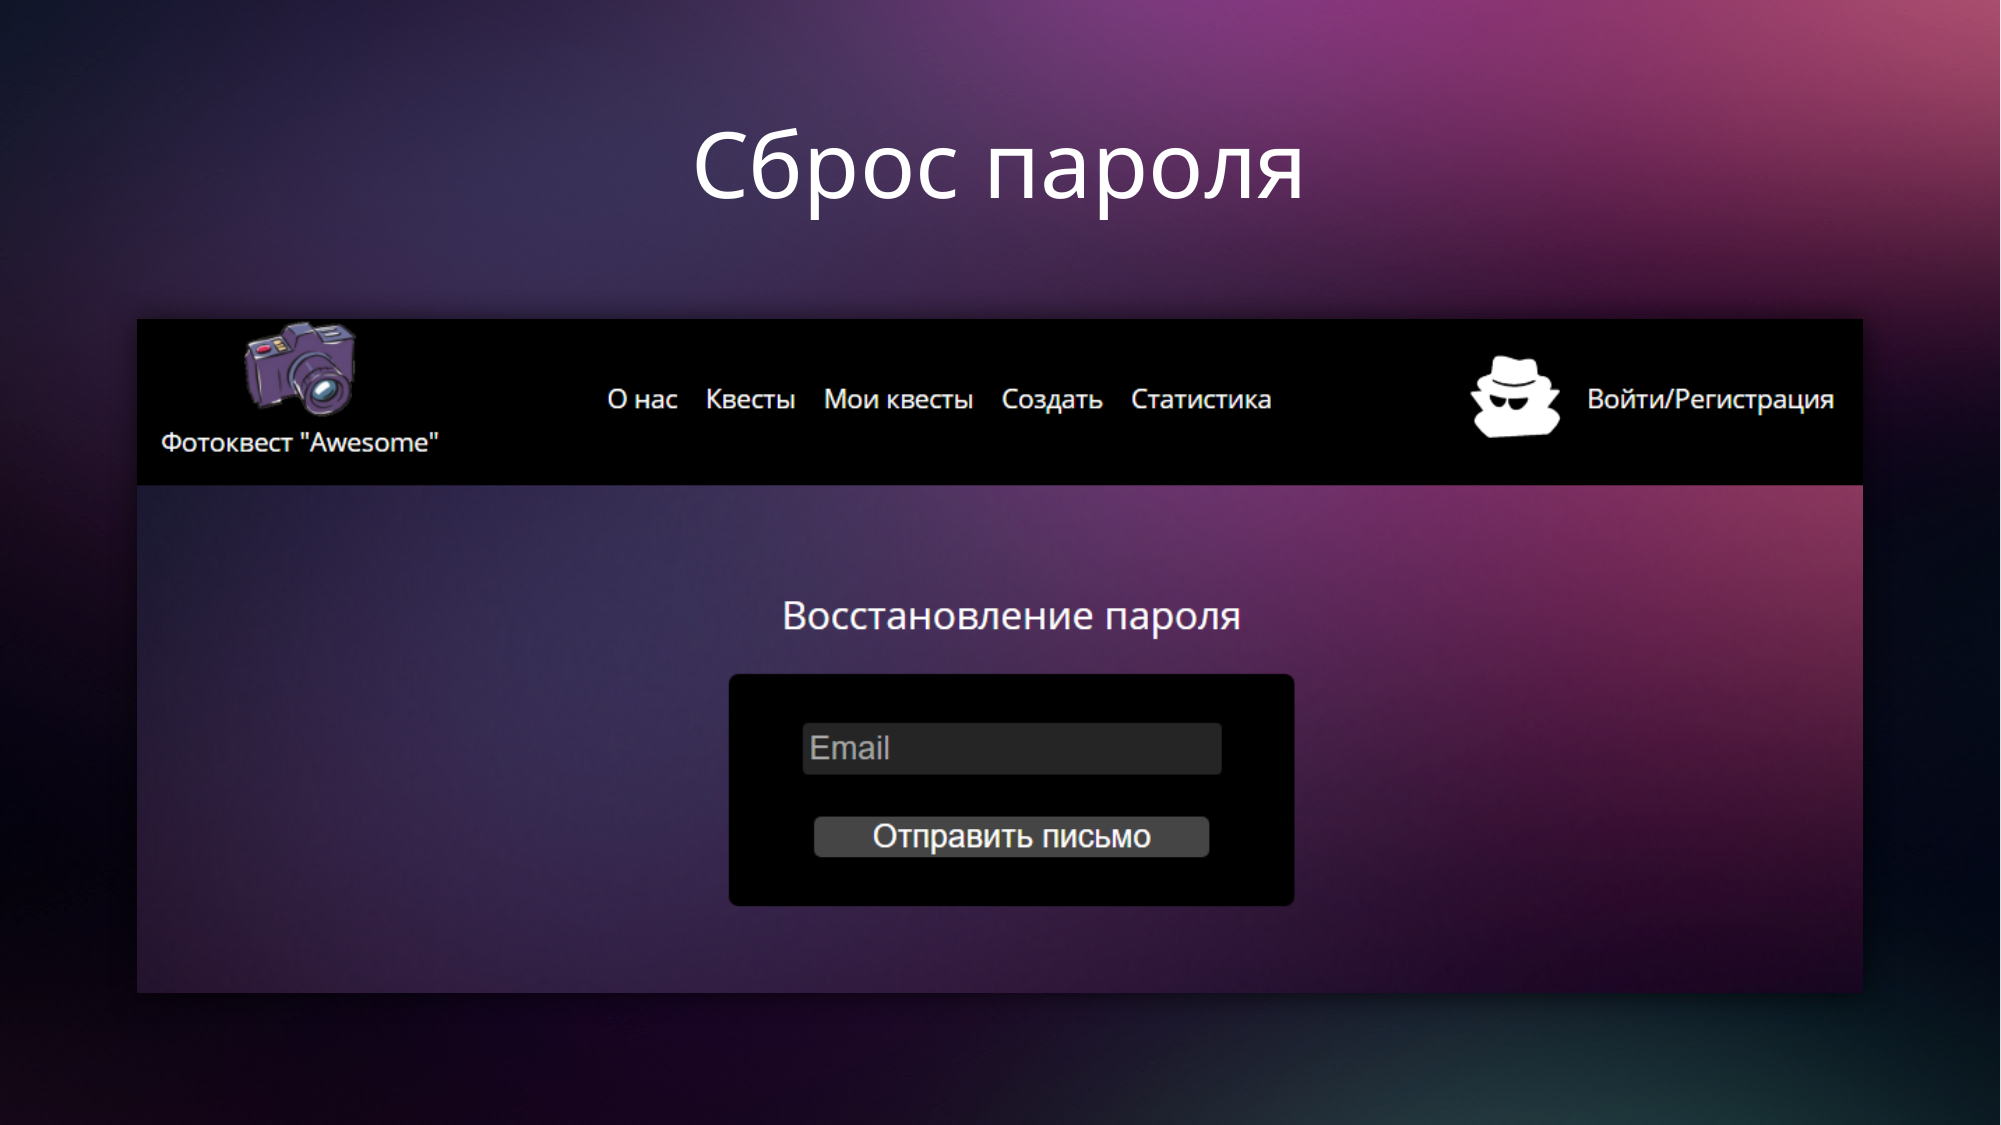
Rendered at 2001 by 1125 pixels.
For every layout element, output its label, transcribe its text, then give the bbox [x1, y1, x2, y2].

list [137, 319, 1863, 993]
picture [0, 0, 2001, 1125]
title Сброс пароля [137, 59, 1863, 278]
